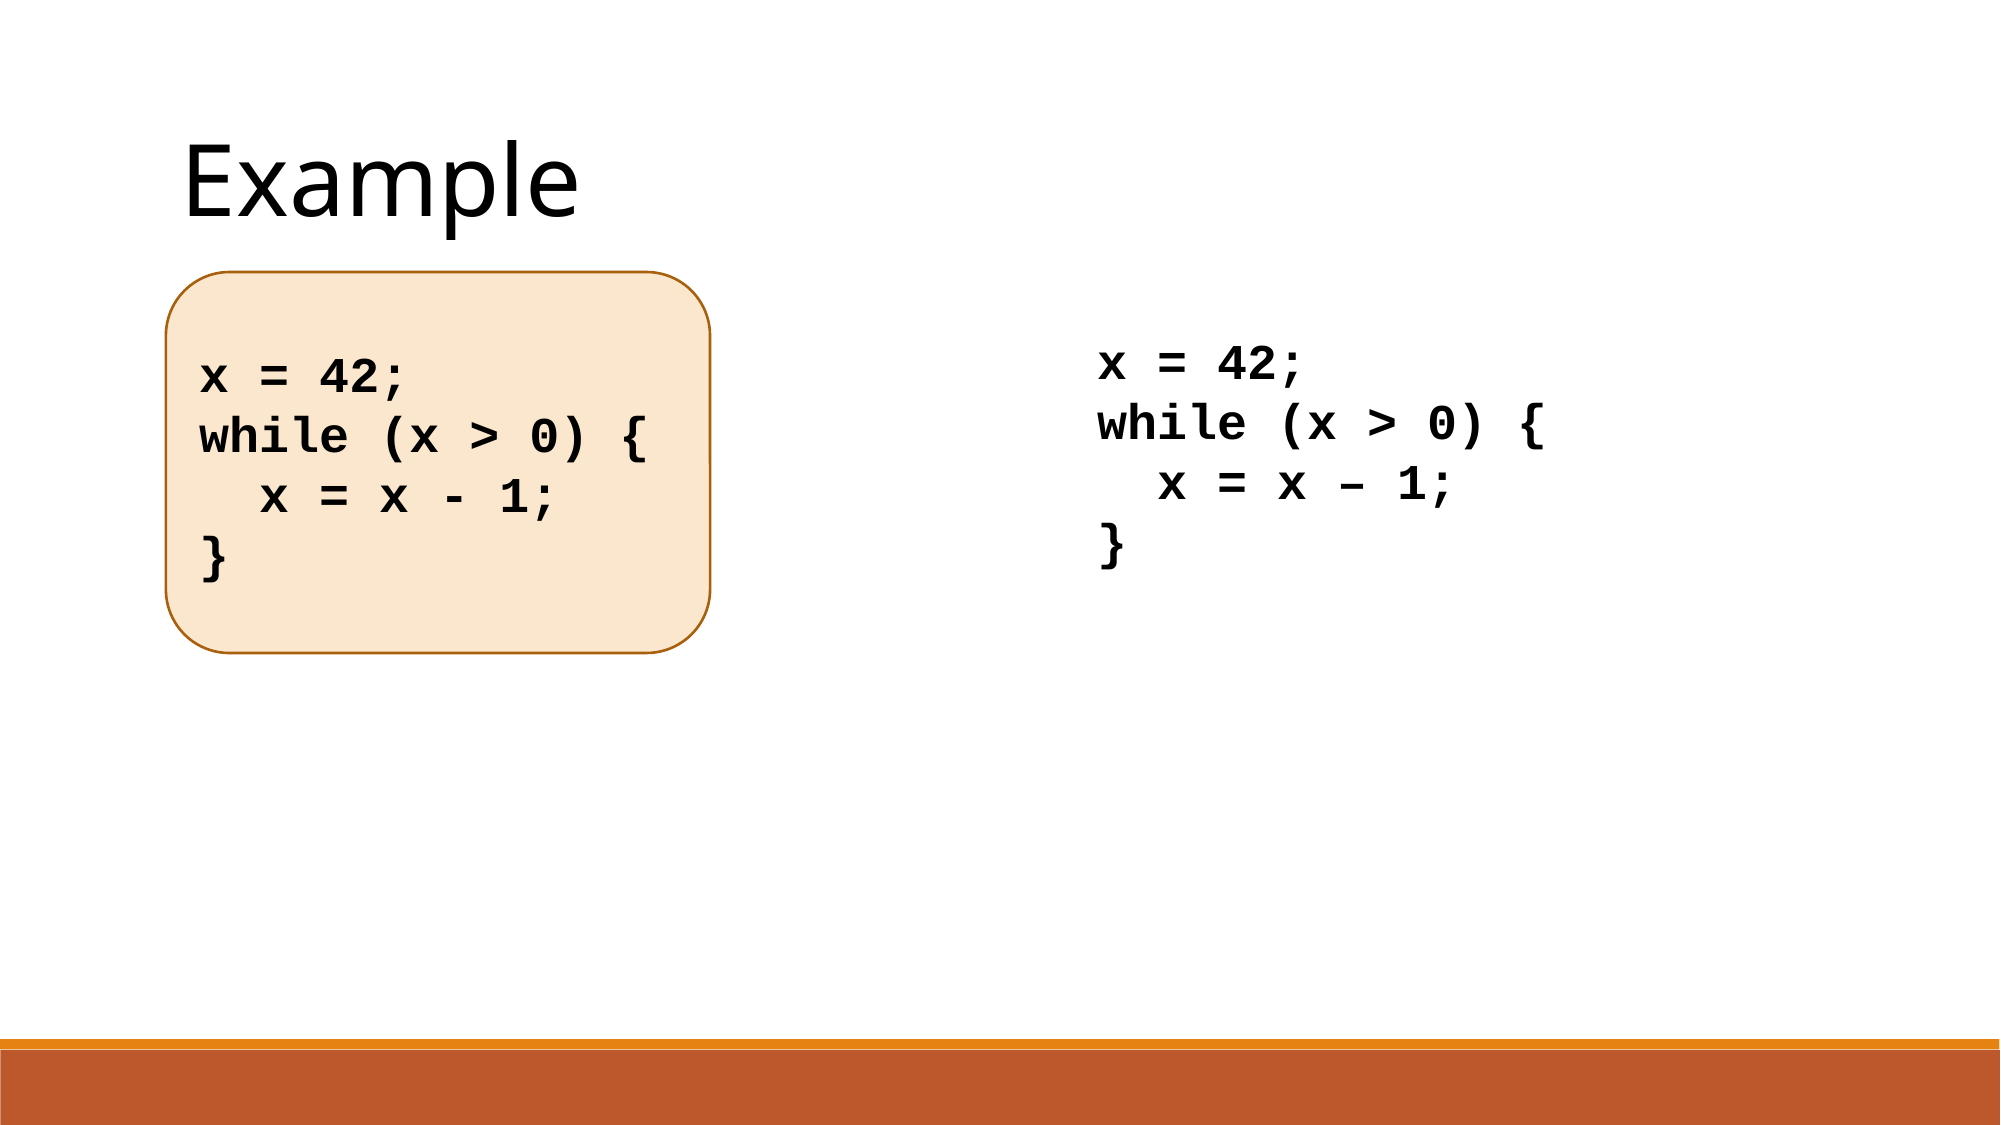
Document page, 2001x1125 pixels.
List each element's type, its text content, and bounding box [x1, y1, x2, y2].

text_box x = 42; while (x > 0) { x = x - 1; } [164, 270, 712, 655]
text_box Example [165, 109, 1829, 245]
